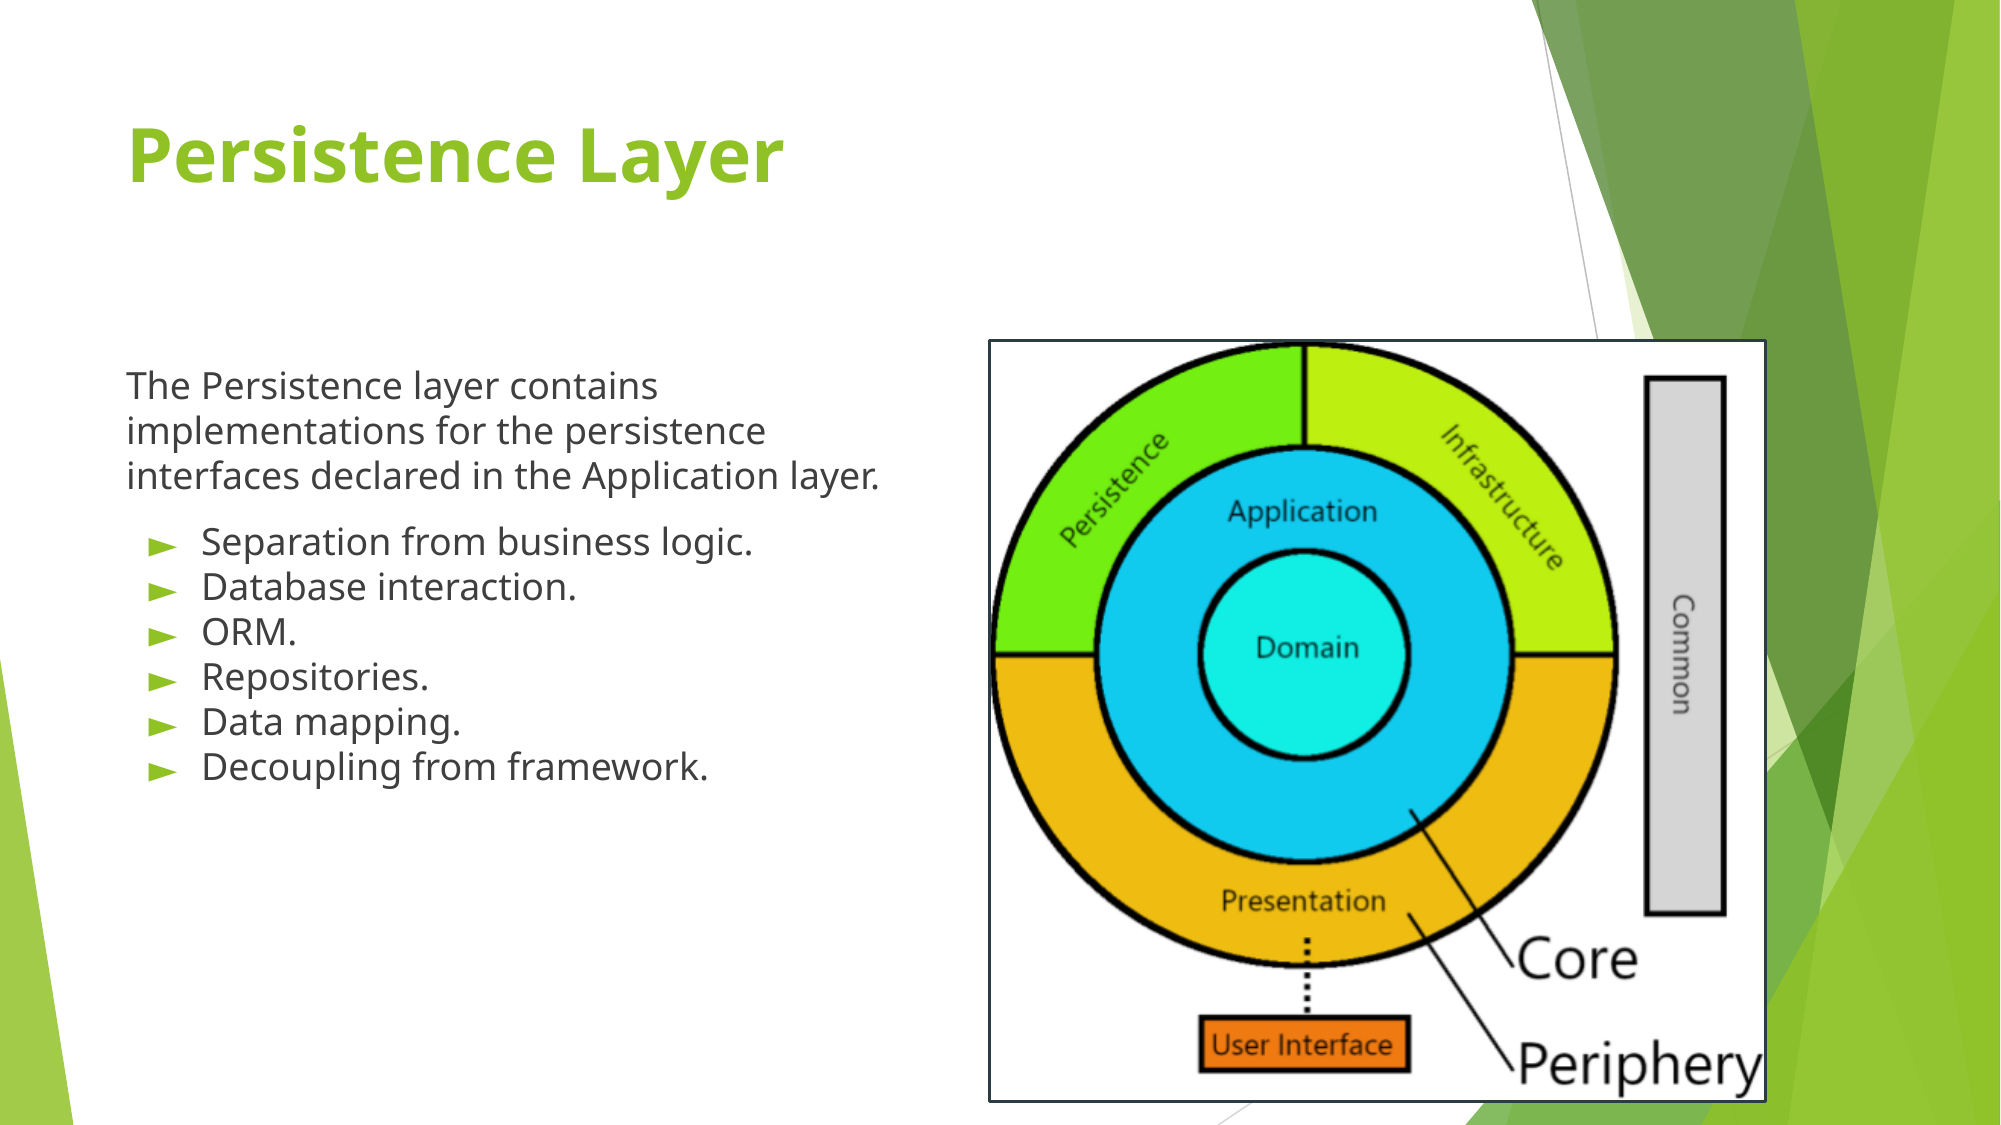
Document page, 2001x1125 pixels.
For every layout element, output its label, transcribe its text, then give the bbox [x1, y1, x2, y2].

title Persistence Layer [111, 99, 1522, 317]
picture [990, 341, 1765, 1101]
list The Persistence layer contains implementations for the persistence interfaces declared in the Application layer. Separation from business logic. Database interaction. ORM. Repositories. Data mapping. Decoupling from framework. [111, 354, 966, 992]
